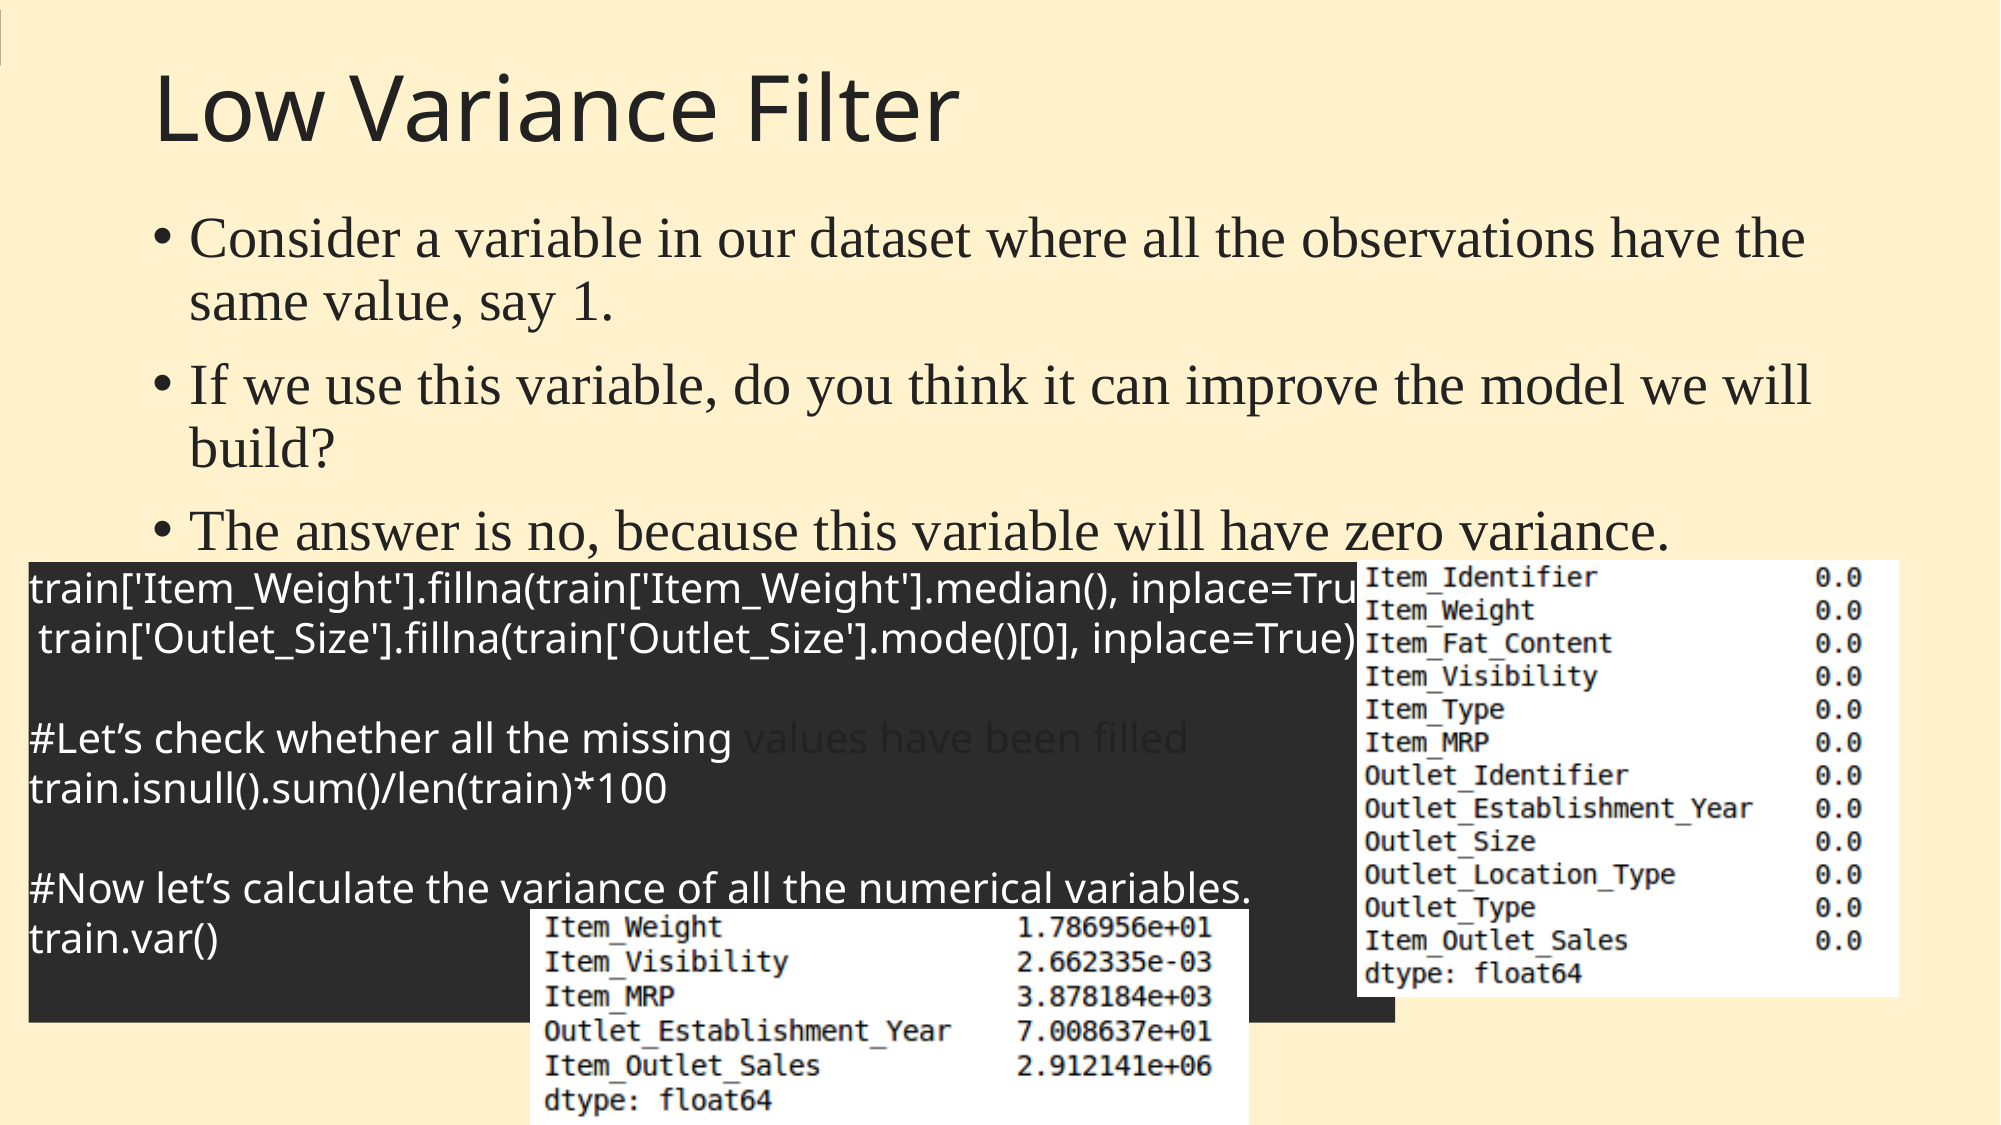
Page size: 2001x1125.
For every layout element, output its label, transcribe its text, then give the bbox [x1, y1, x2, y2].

title Low Variance Filter [137, 23, 1863, 200]
picture [530, 909, 1249, 1125]
list Consider a variable in our dataset where all the observations have the same value, say 1. If we use this variable, do you think it can improve the model we will build? The answer is no, because this variable will have zero variance. [137, 200, 1863, 562]
text_box train['Item_Weight'].fillna(train['Item_Weight'].median(), inplace=True) train['Outlet_Size'].fillna(train['Outlet_Size'].mode()[0], inplace=True) #Let’s check whether all the missing values have been filled train.isnull().sum()/len(train)*100 #Now let’s calculate the variance of all the numerical variables. train.var() [28, 562, 1396, 1023]
picture [1356, 559, 1899, 997]
